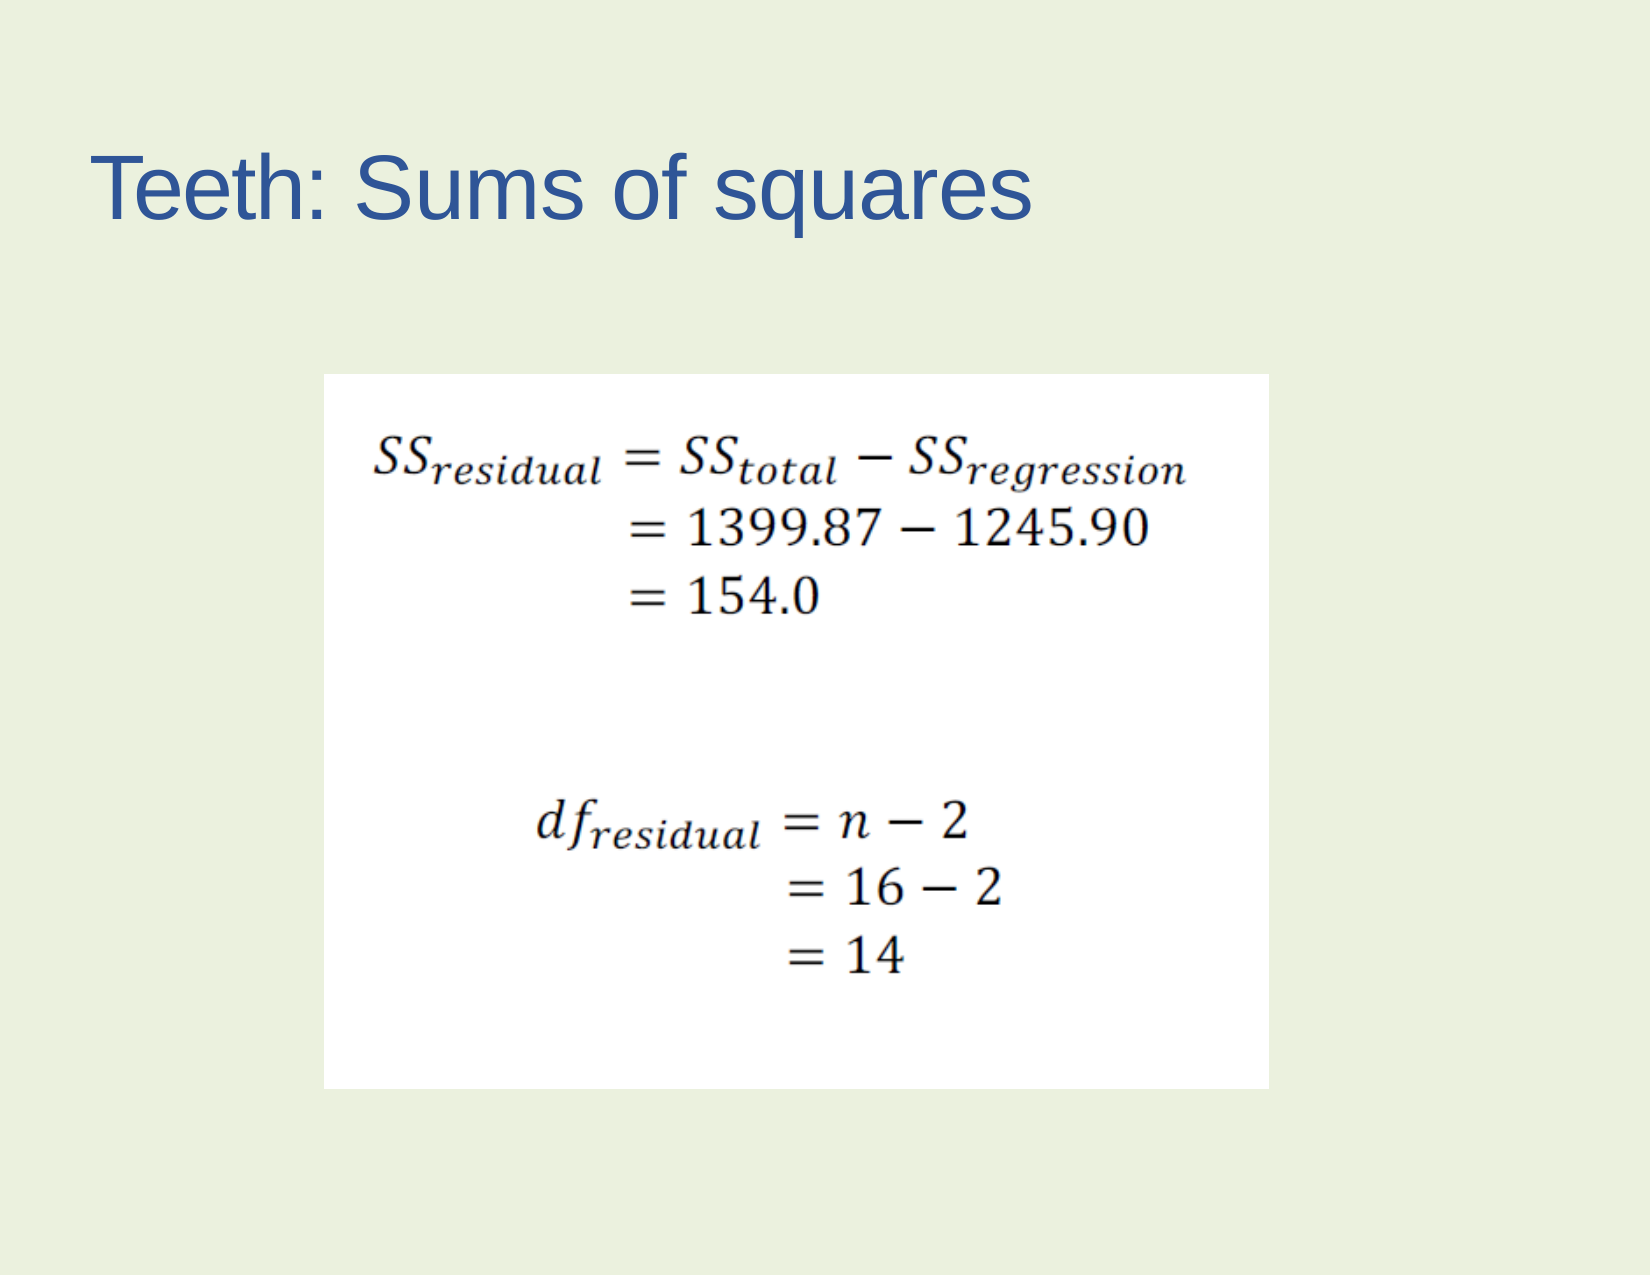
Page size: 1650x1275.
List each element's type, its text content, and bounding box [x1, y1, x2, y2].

picture [324, 374, 1269, 1090]
text_box Teeth: Sums of squares [87, 124, 1600, 238]
